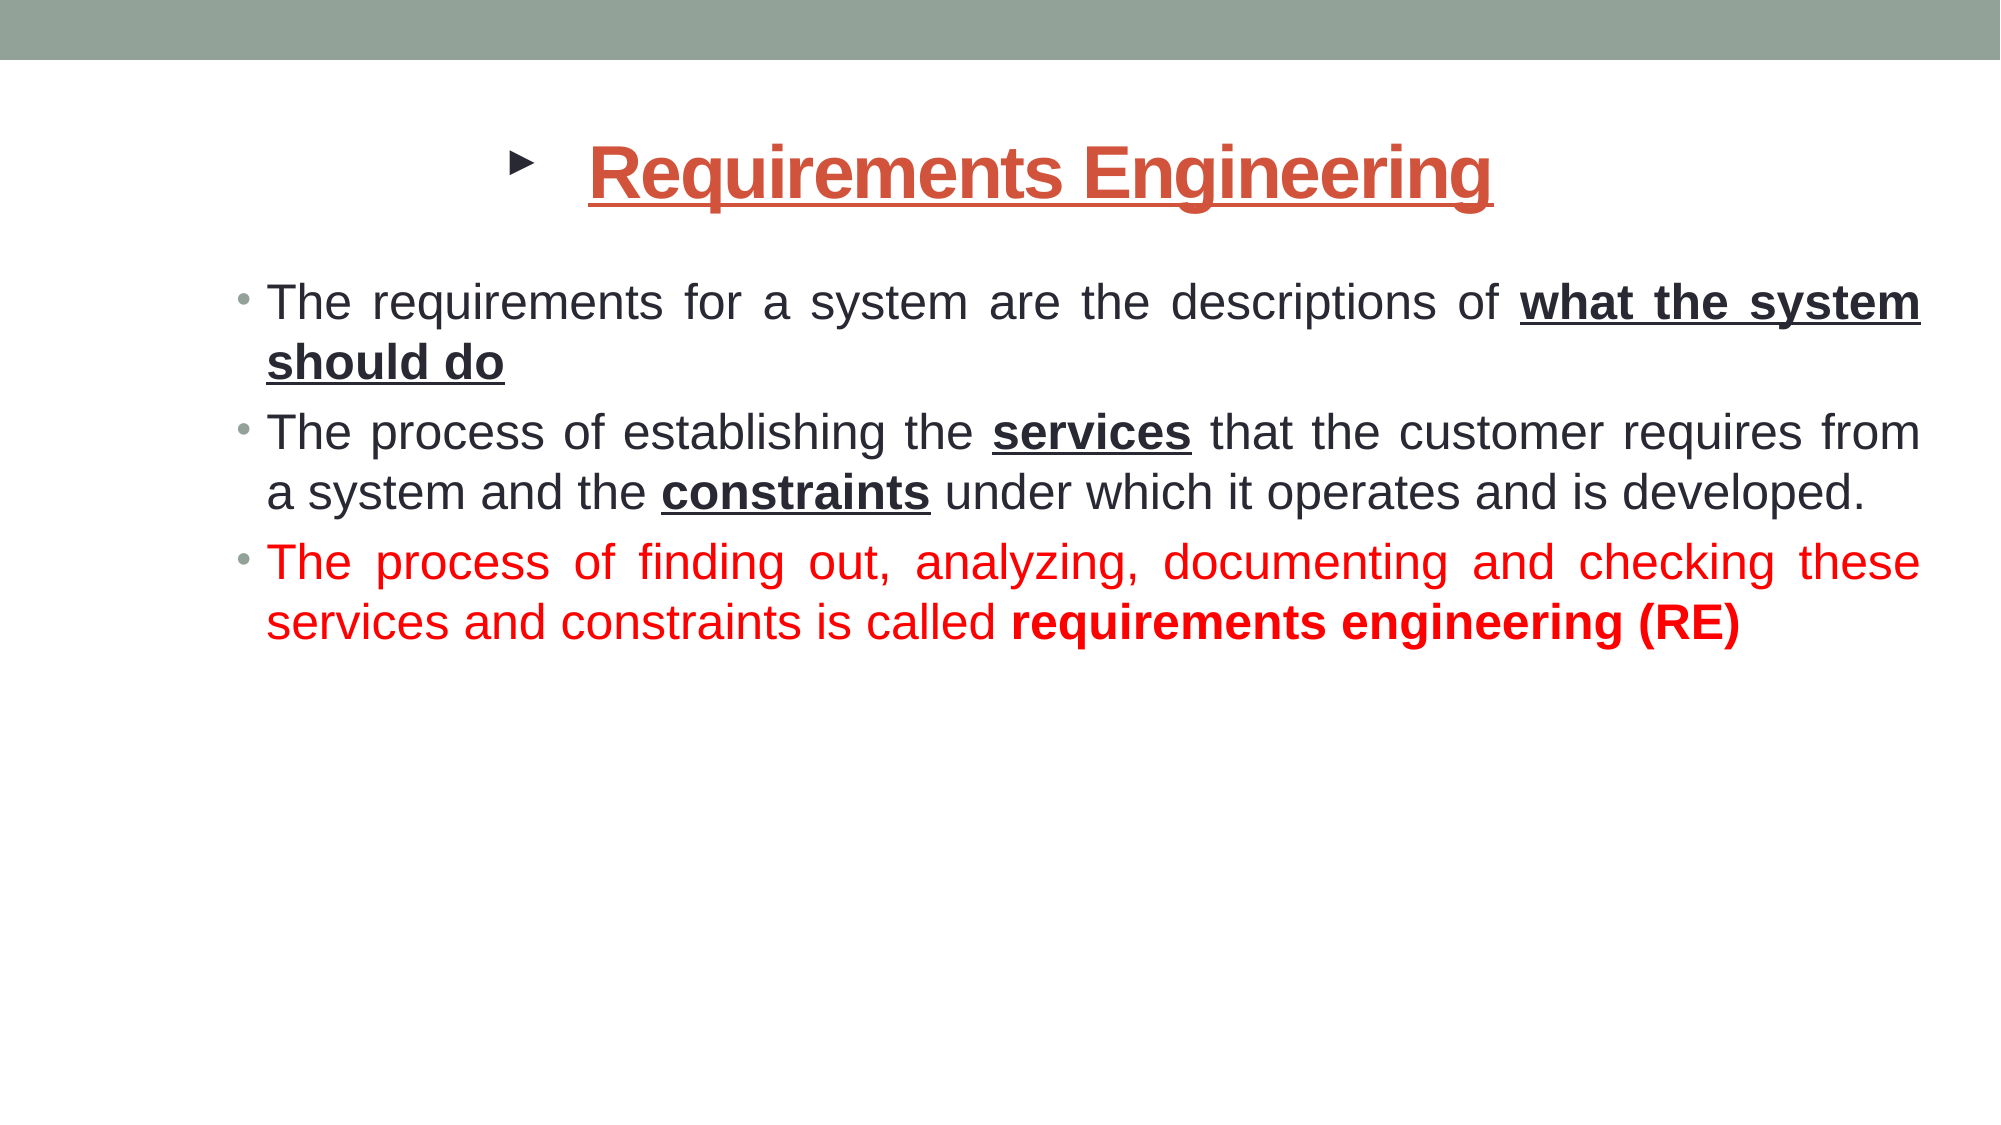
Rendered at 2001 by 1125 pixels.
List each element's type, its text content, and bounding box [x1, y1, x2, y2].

list The requirements for a system are the descriptions of what the system should do The process of establishing the services that the customer requires from a system and the constraints under which it operates and is developed. The process of finding out, analyzing, documenting and checking these services and constraints is called requirements engineering (RE) [221, 261, 1937, 1025]
title Requirements Engineering [99, 87, 1900, 250]
